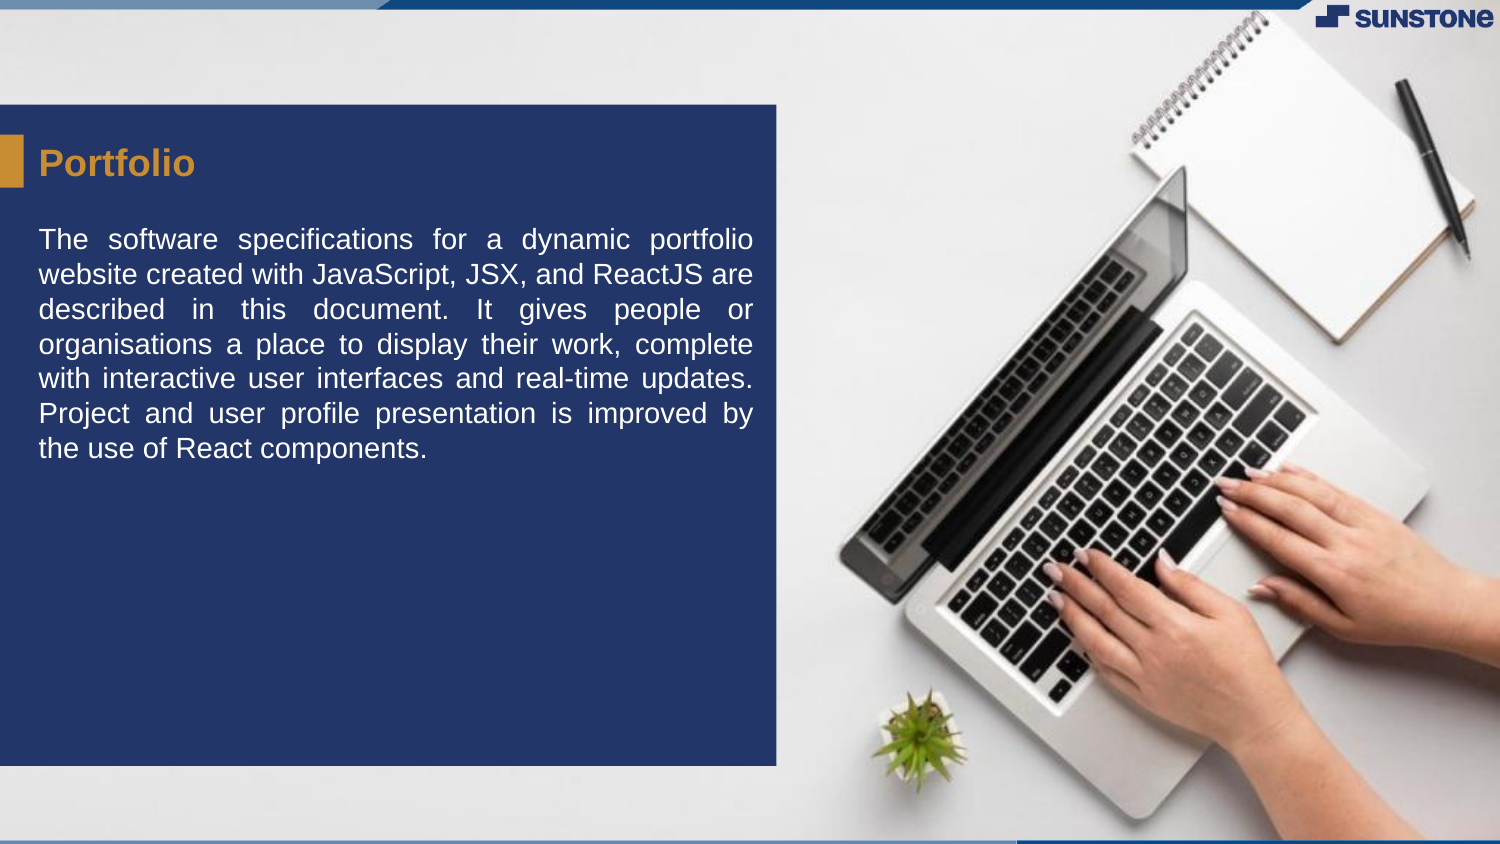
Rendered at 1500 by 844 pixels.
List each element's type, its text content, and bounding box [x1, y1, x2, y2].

list The software specifications for a dynamic portfolio website created with JavaScript, JSX, and ReactJS are described in this document. It gives people or organisations a place to display their work, complete with interactive user interfaces and real-time updates. Project and user profile presentation is improved by the use of React components. [23, 212, 770, 711]
title Portfolio [23, 132, 585, 190]
picture [0, 0, 1500, 844]
